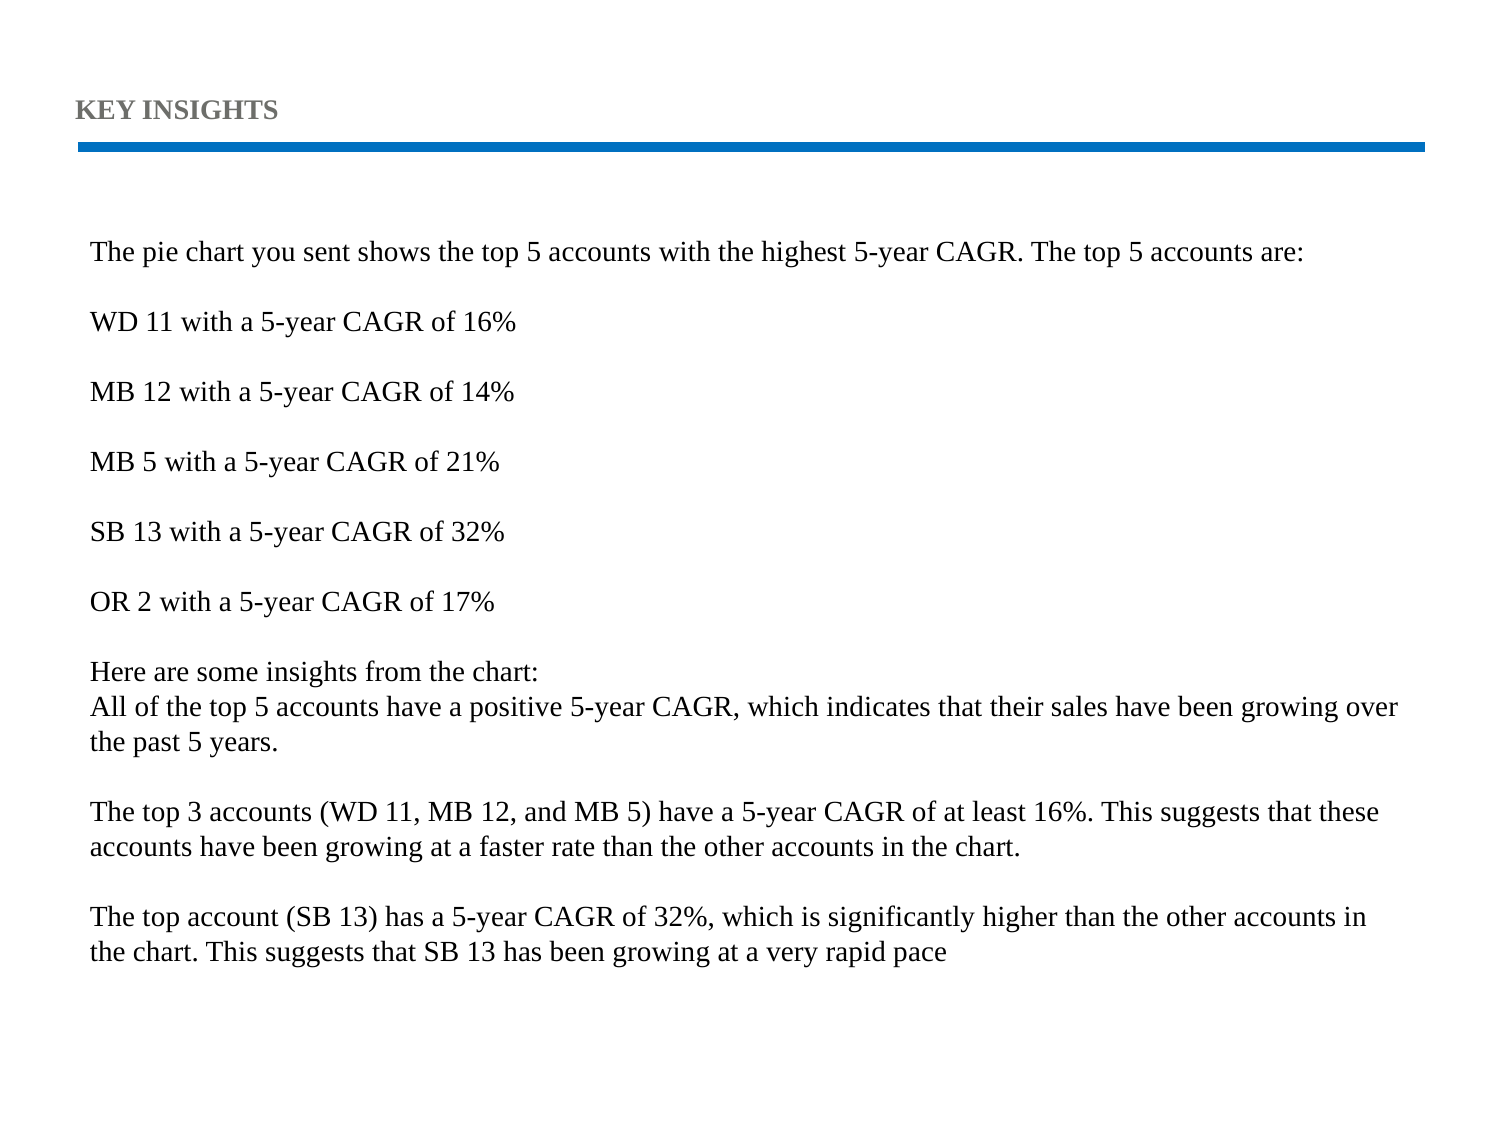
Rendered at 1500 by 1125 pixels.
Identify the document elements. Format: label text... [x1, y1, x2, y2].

title KEY INSIGHTS [75, 87, 1425, 134]
text_box The pie chart you sent shows the top 5 accounts with the highest 5-year CAGR. The top 5 accounts are: WD 11 with a 5-year CAGR of 16% MB 12 with a 5-year CAGR of 14% MB 5 with a 5-year CAGR of 21% SB 13 with a 5-year CAGR of 32% OR 2 with a 5-year CAGR of 17% Here are some insights from the chart: All of the top 5 accounts have a positive 5-year CAGR, which indicates that their sales have been growing over the past 5 years. The top 3 accounts (WD 11, MB 12, and MB 5) have a 5-year CAGR of at least 16%. This suggests that these accounts have been growing at a faster rate than the other accounts in the chart. The top account (SB 13) has a 5-year CAGR of 32%, which is significantly higher than the other accounts in the chart. This suggests that SB 13 has been growing at a very rapid pace [74, 225, 1425, 1045]
